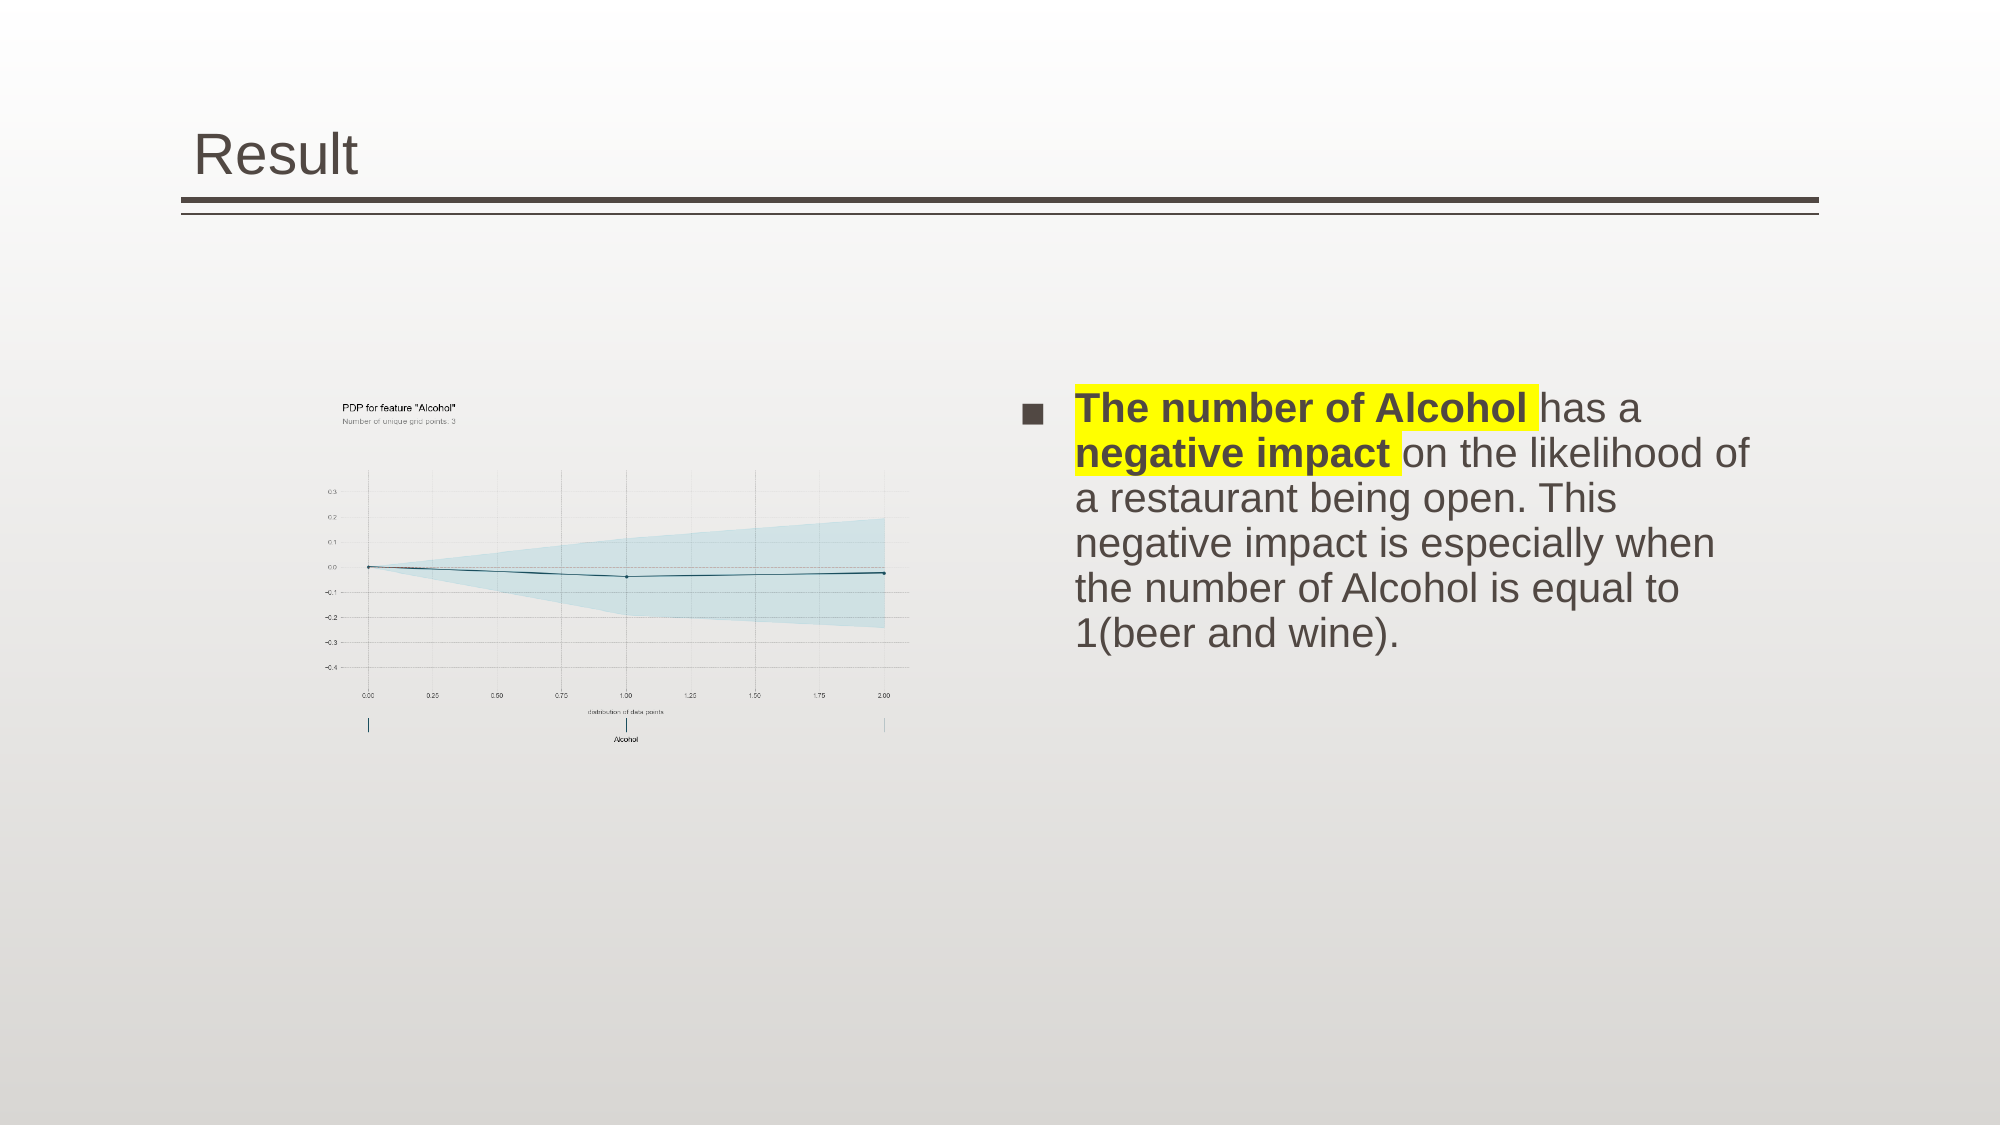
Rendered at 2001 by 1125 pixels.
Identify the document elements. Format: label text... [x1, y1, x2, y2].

list The number of Alcohol has a negative impact on the likelihood of a restaurant being open. This negative impact is especially when the number of Alcohol is equal to 1(beer and wine). [999, 378, 1777, 1025]
title Result [193, 45, 1831, 195]
picture [319, 378, 914, 747]
